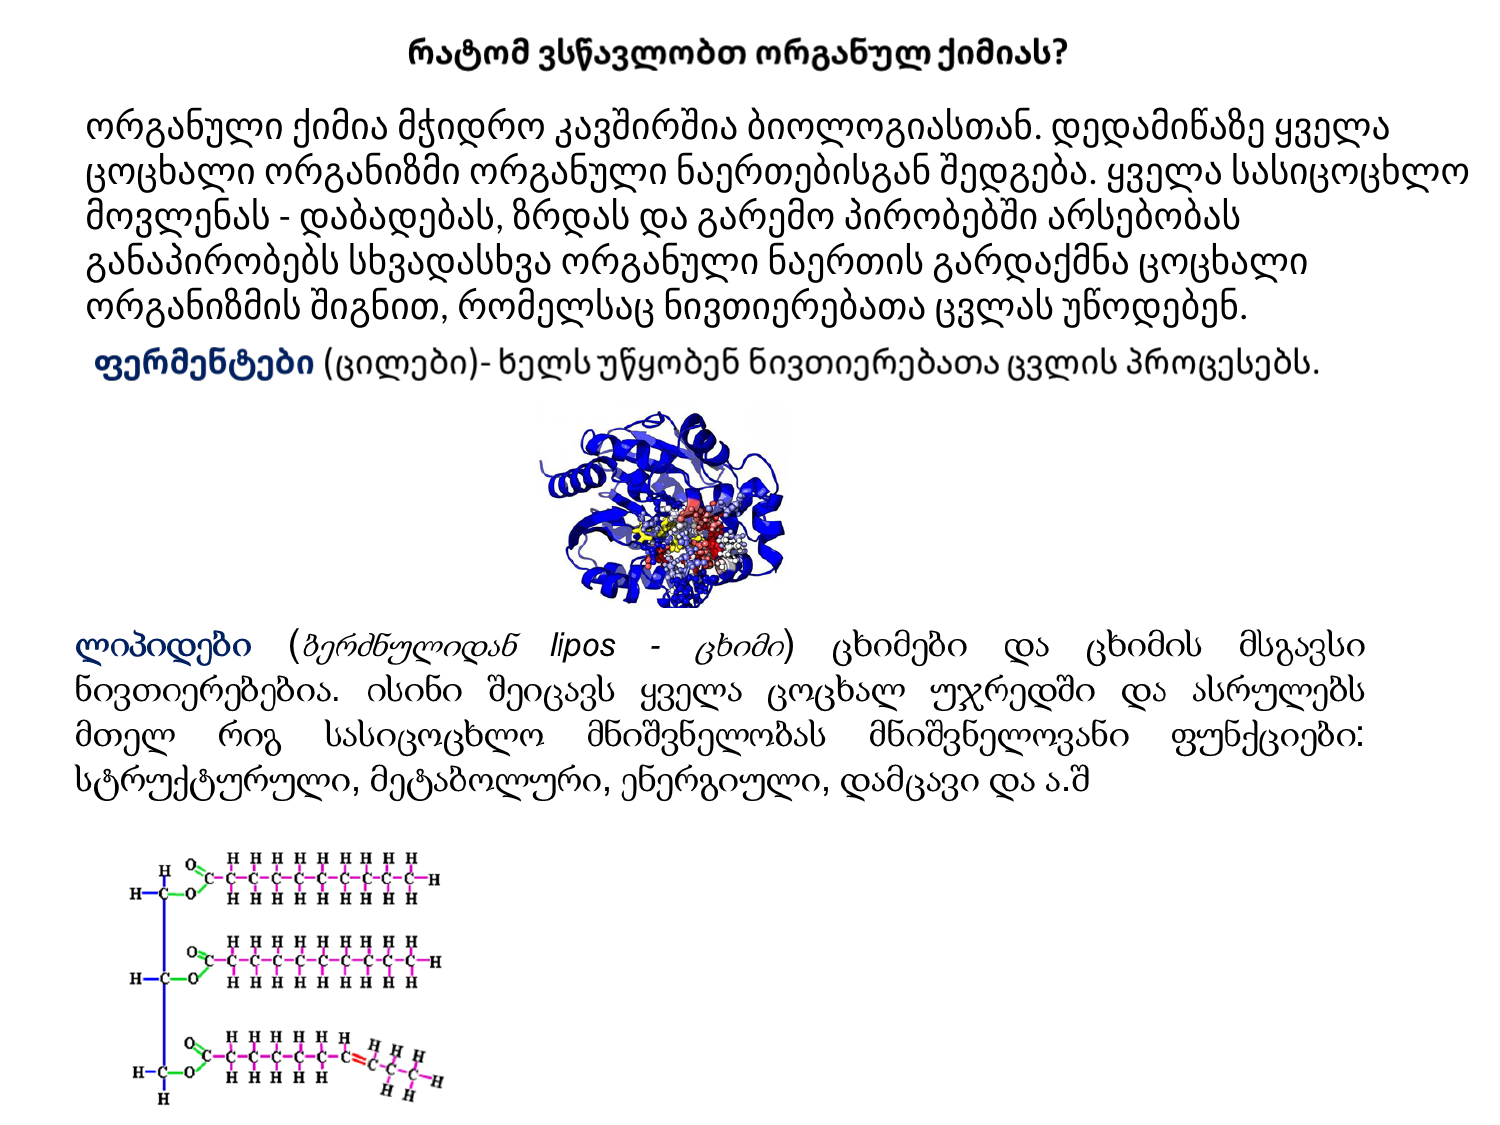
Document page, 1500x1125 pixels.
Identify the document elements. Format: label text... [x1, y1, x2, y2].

picture [51, 324, 1387, 1118]
picture [383, 14, 1093, 98]
text_box ორგანული ქიმია მჭიდრო კავშირშია ბიოლოგიასთან. დედამიწაზე ყველა ცოცხალი ორგანიზმი ორგანული ნაერთებისგან შედგება. ყველა სასიცოცხლო მოვლენას - დაბადებას, ზრდას და გარემო პირობებში არსებობას განაპირობებს სხვადასხვა ორგანული ნაერთის გარდაქმნა ცოცხალი ორგანიზმის შიგნით, რომელსაც ნივთიერებათა ცვლას უწოდებენ. [70, 94, 1500, 335]
